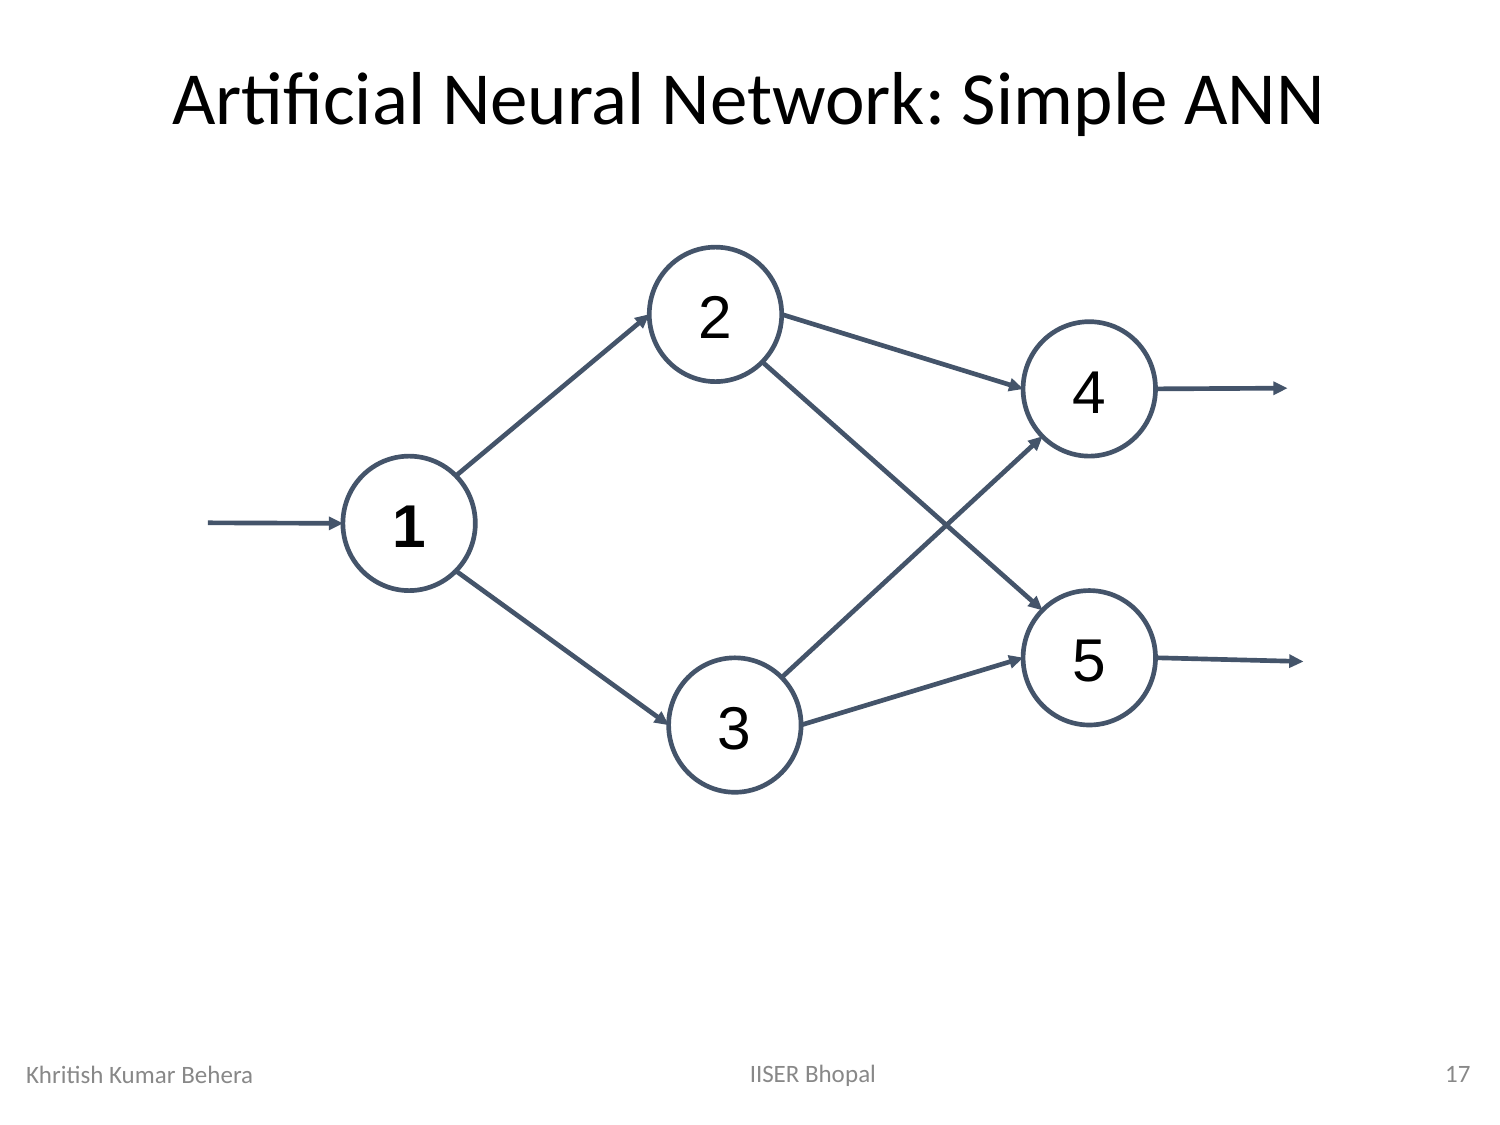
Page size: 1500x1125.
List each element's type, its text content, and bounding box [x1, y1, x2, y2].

text_box 5 [1029, 590, 1156, 726]
text_box 2 [649, 247, 782, 382]
text_box 4 [1030, 321, 1156, 457]
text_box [455, 314, 650, 476]
text_box Khritish Kumar Behera [11, 1043, 518, 1104]
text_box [455, 570, 669, 726]
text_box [800, 657, 1024, 726]
text_box 1 [342, 456, 476, 591]
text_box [781, 436, 1043, 678]
text_box 3 [669, 657, 801, 793]
footer IISER Bhopal [559, 1042, 1067, 1103]
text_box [1155, 657, 1304, 662]
text_box Artificial Neural Network: Simple ANN [10, 41, 1488, 147]
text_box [781, 314, 1024, 390]
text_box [762, 361, 1043, 611]
slide_number ‹#› [1148, 1042, 1486, 1103]
